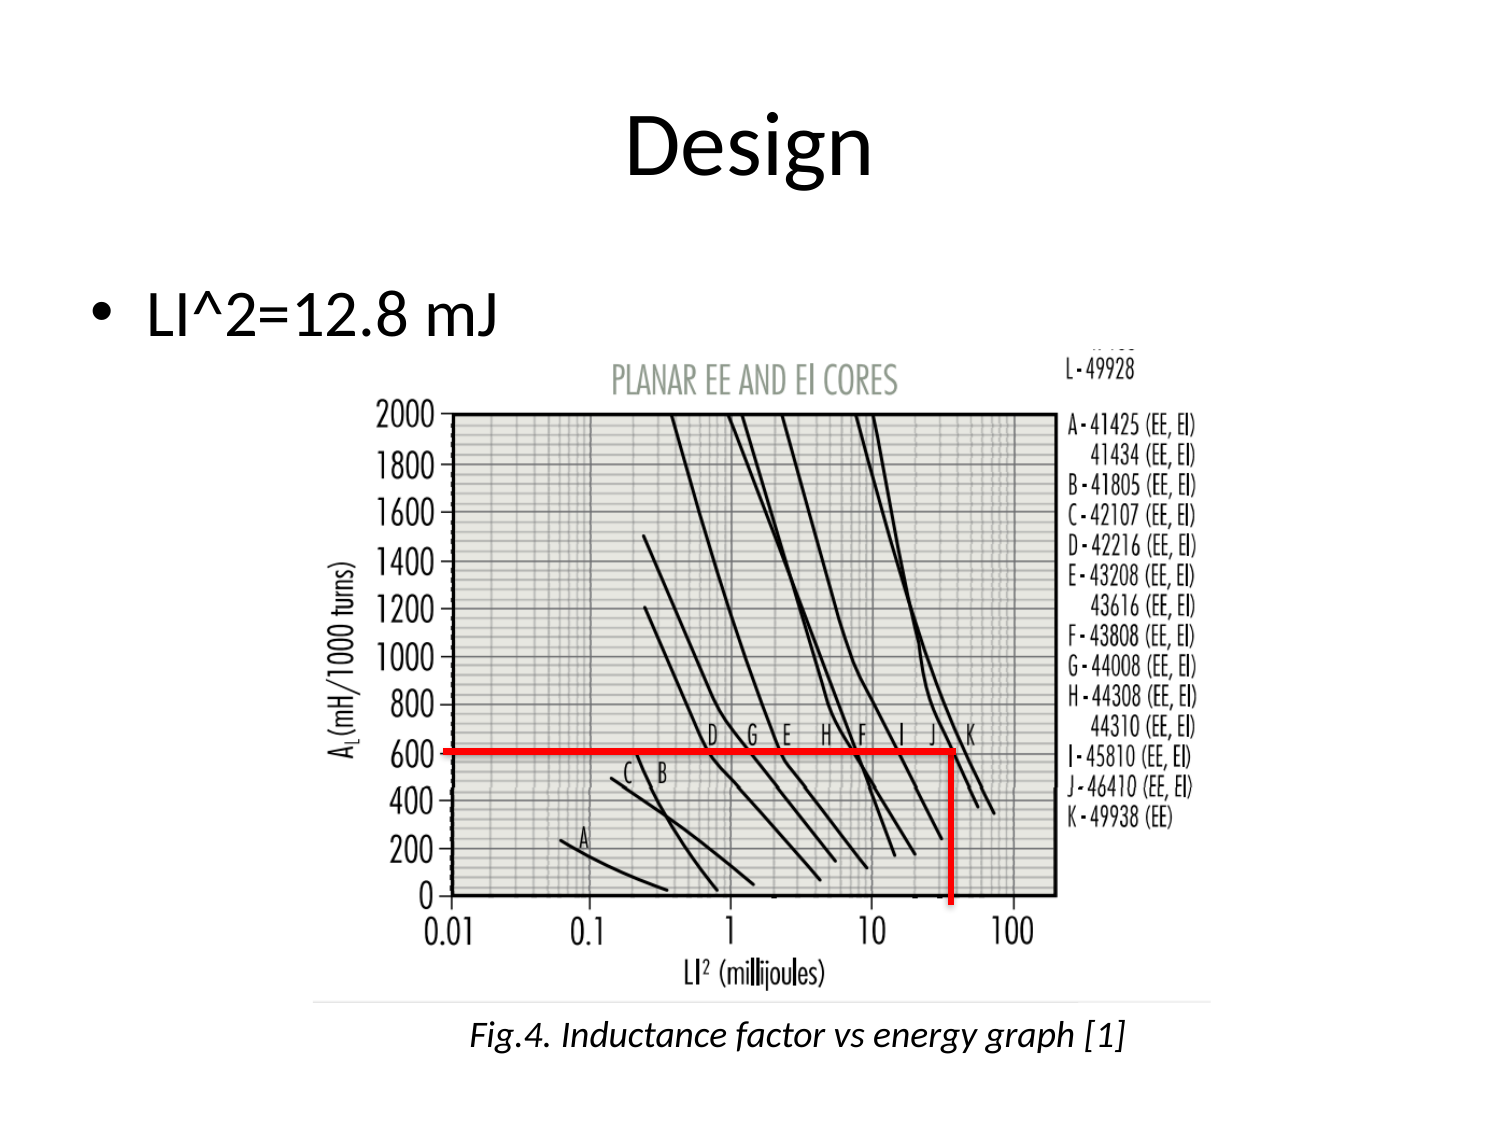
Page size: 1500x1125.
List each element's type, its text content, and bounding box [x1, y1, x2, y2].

picture [312, 349, 1211, 1003]
text_box Fig.4. Inductance factor vs energy graph [1] [454, 1010, 1211, 1062]
title Design [75, 45, 1425, 233]
list LI^2=12.8 mJ [75, 262, 1425, 1005]
